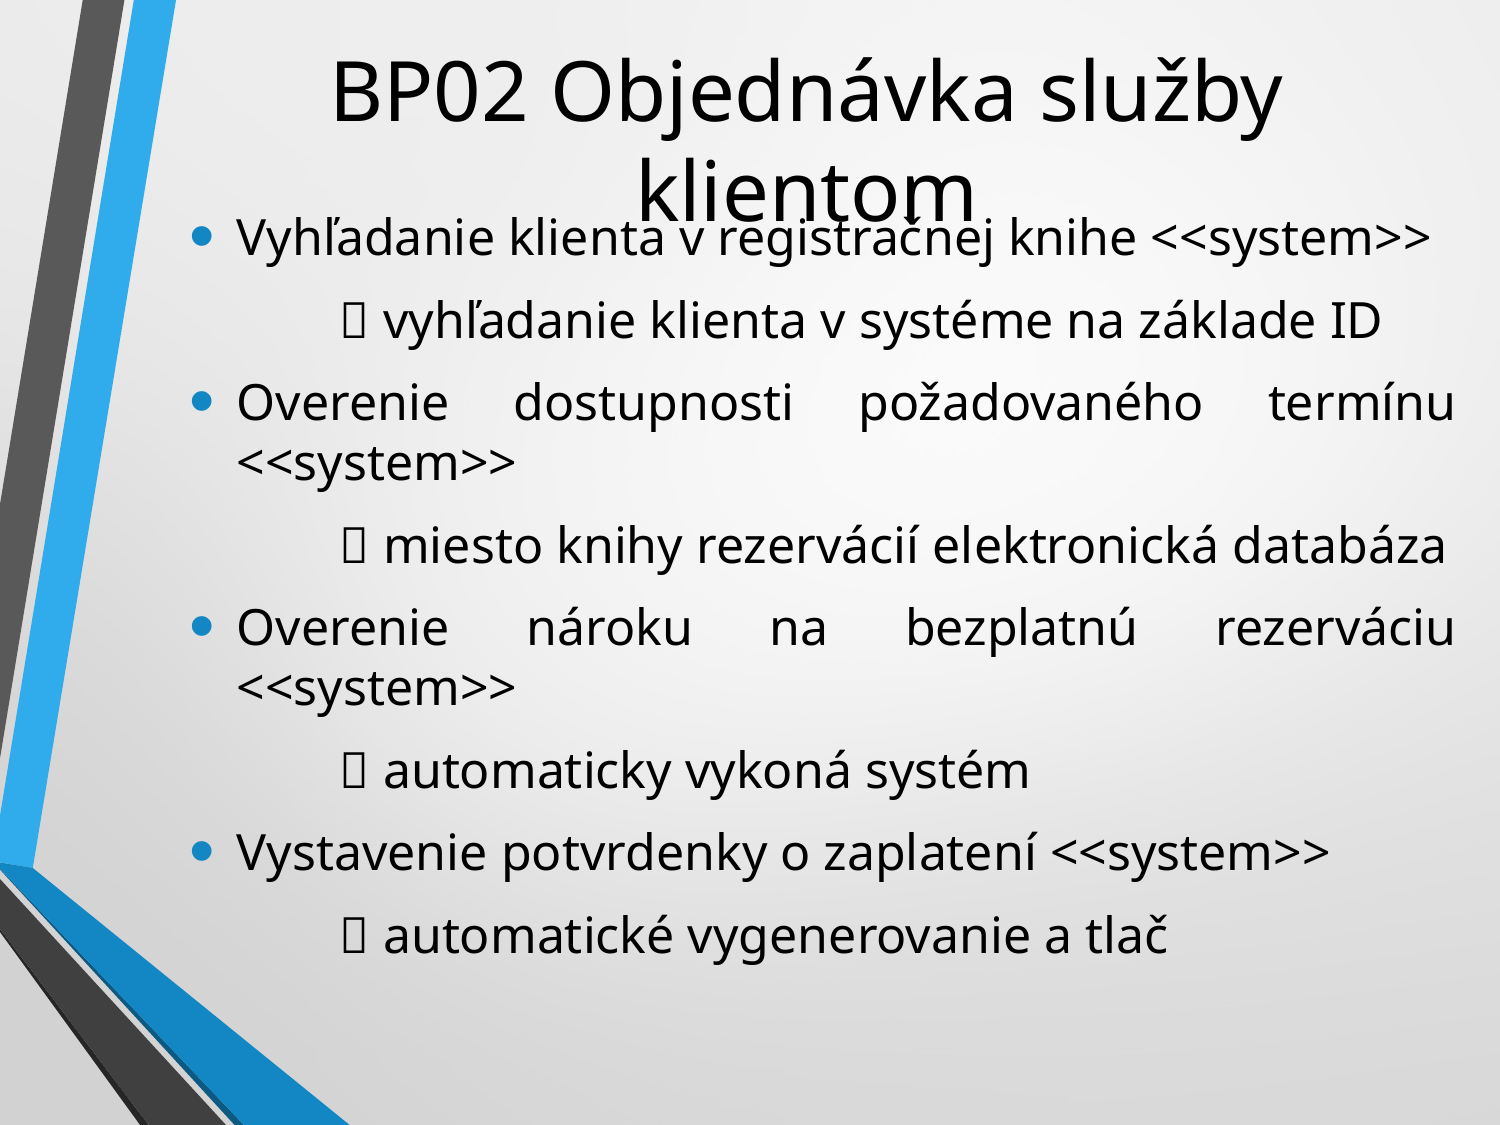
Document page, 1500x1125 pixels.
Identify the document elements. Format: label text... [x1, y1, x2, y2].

list Vyhľadanie klienta v registračnej knihe <<system>>  vyhľadanie klienta v systéme na základe ID Overenie dostupnosti požadovaného termínu <<system>>  miesto knihy rezervácií elektronická databáza Overenie nároku na bezplatnú rezerváciu <<system>>  automaticky vykoná systém Vystavenie potvrdenky o zaplatení <<system>>  automatické vygenerovanie a tlač [175, 212, 1473, 957]
title BP02 Objednávka služby klientom [175, 0, 1439, 212]
